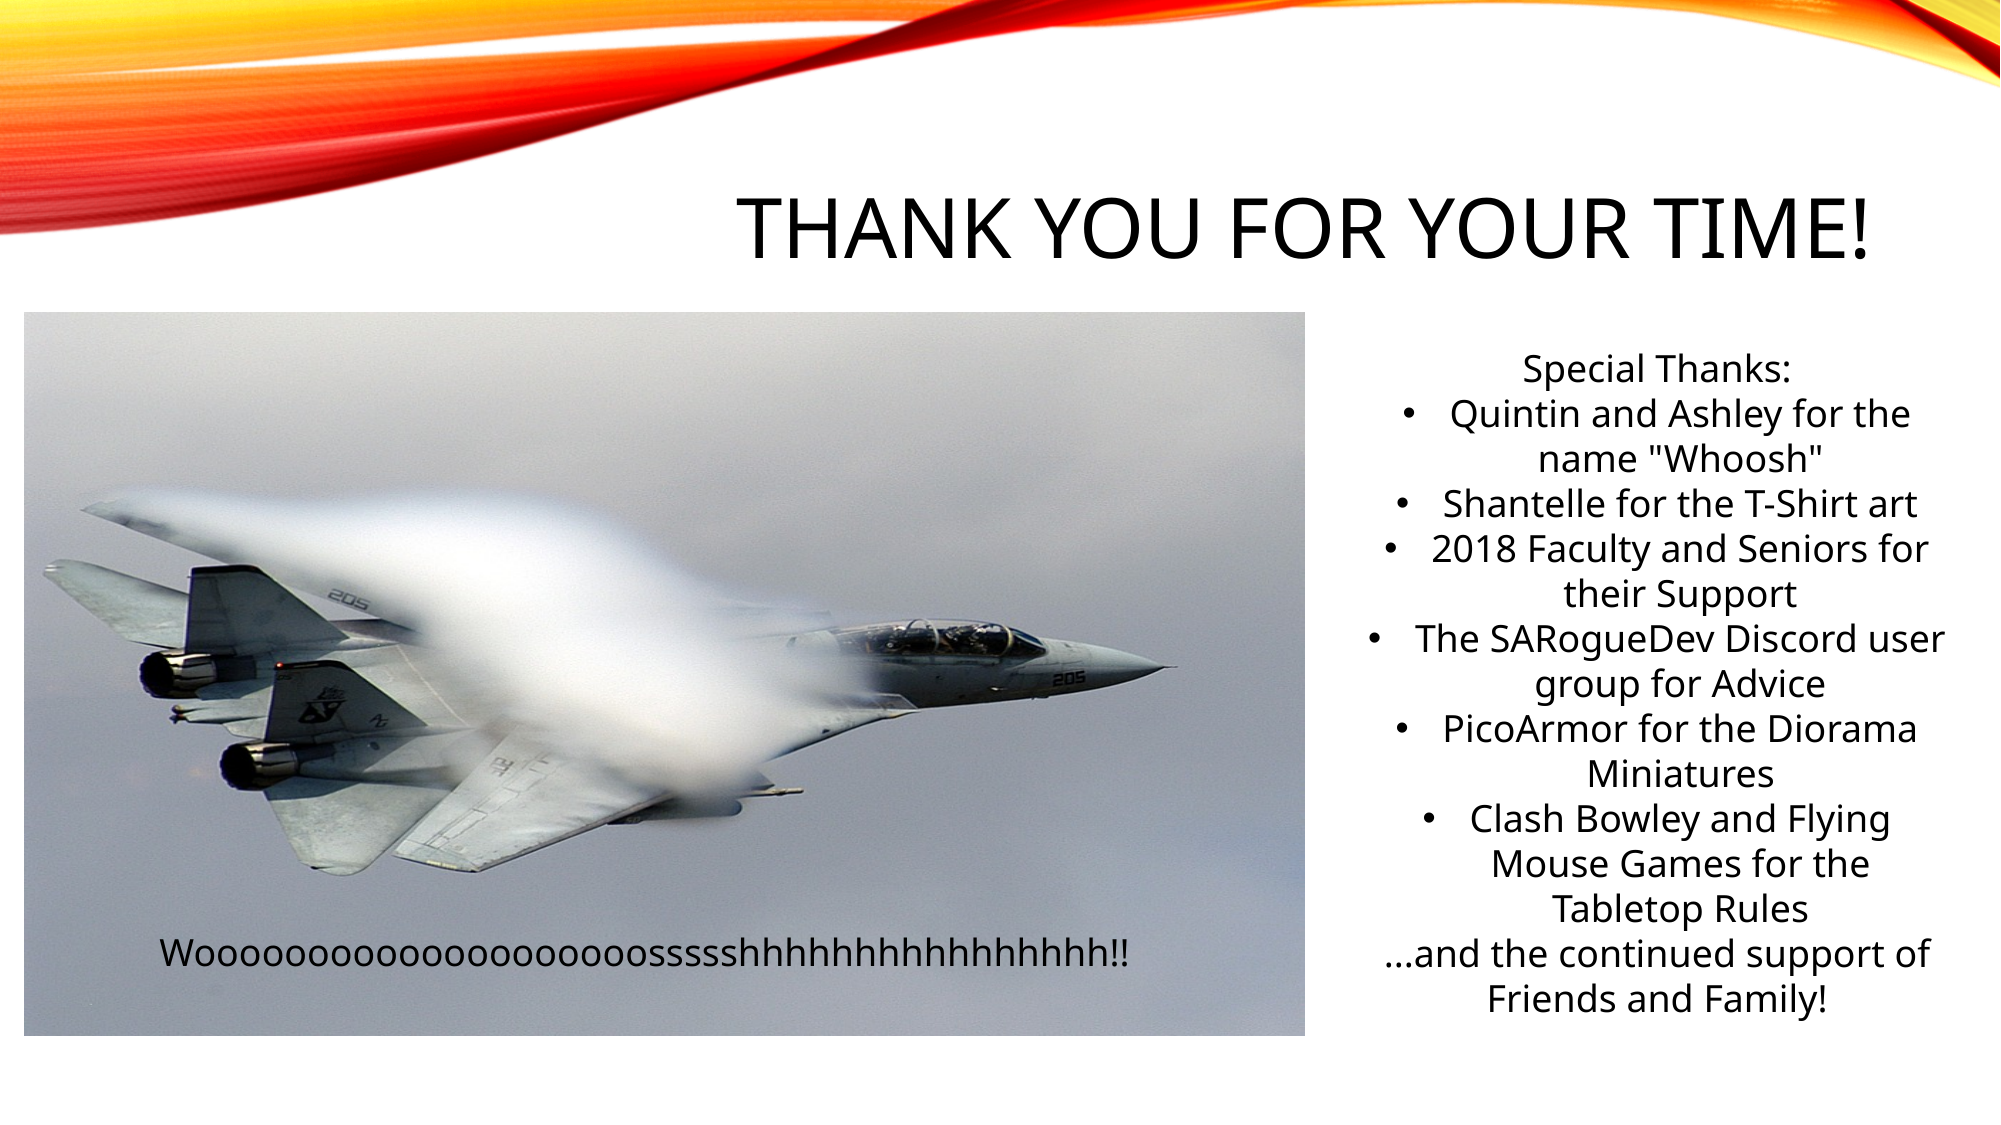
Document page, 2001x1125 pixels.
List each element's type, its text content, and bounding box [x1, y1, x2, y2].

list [23, 312, 1305, 1036]
picture [0, 0, 2000, 237]
text_box Special Thanks: Quintin and Ashley for the name "Whoosh" Shantelle for the T-Shirt art 2018 Faculty and Seniors for their Support The SARogueDev Discord user group for Advice PicoArmor for the Diorama Miniatures Clash Bowley and Flying Mouse Games for the Tabletop Rules ...and the continued support of Friends and Family! [1349, 337, 1965, 1028]
title Thank you for your time! [474, 125, 1888, 338]
